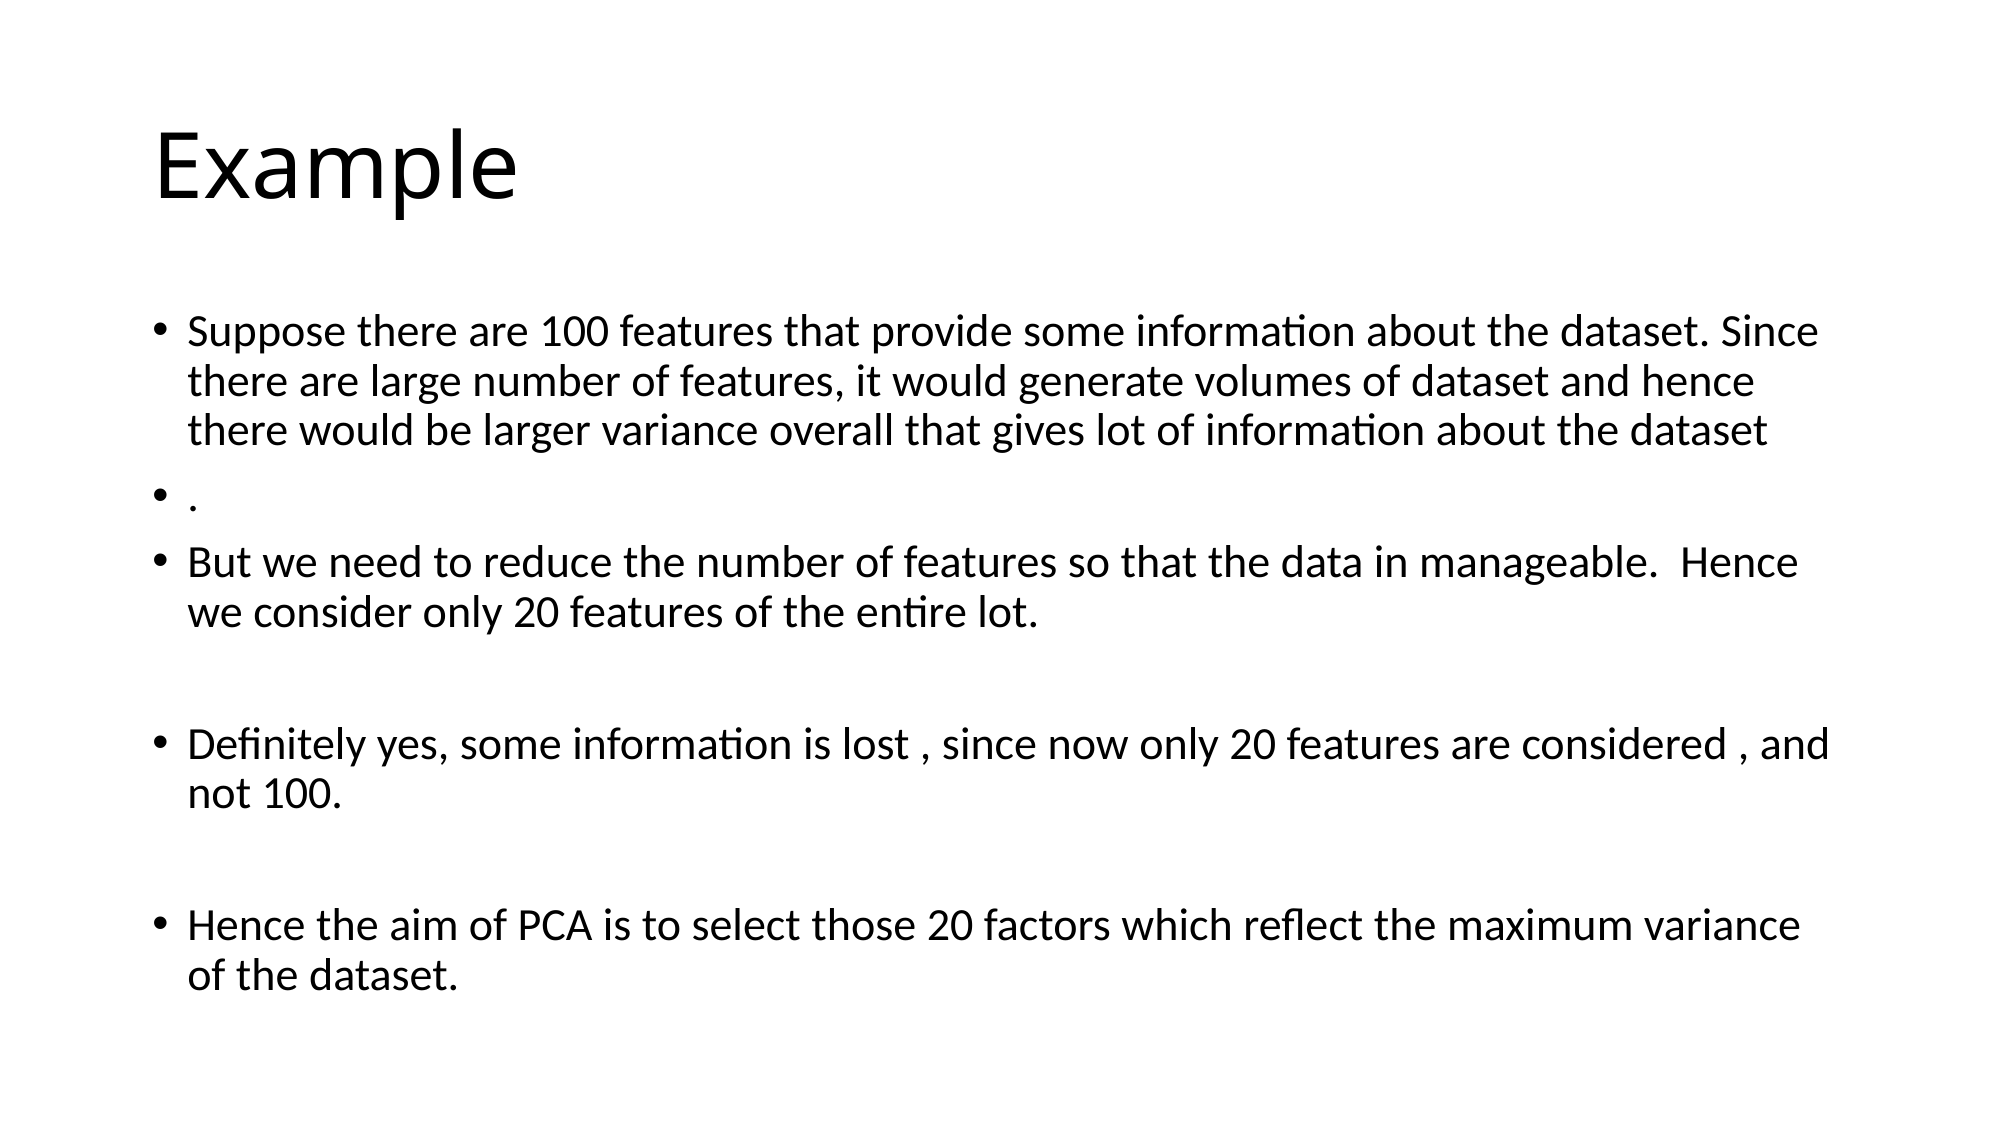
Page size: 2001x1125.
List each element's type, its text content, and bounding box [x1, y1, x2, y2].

list Suppose there are 100 features that provide some information about the dataset. Since there are large number of features, it would generate volumes of dataset and hence there would be larger variance overall that gives lot of information about the dataset . But we need to reduce the number of features so that the data in manageable. Hence we consider only 20 features of the entire lot. Definitely yes, some information is lost , since now only 20 features are considered , and not 100. Hence the aim of PCA is to select those 20 factors which reflect the maximum variance of the dataset. [137, 299, 1863, 1014]
title Example [137, 59, 1863, 278]
